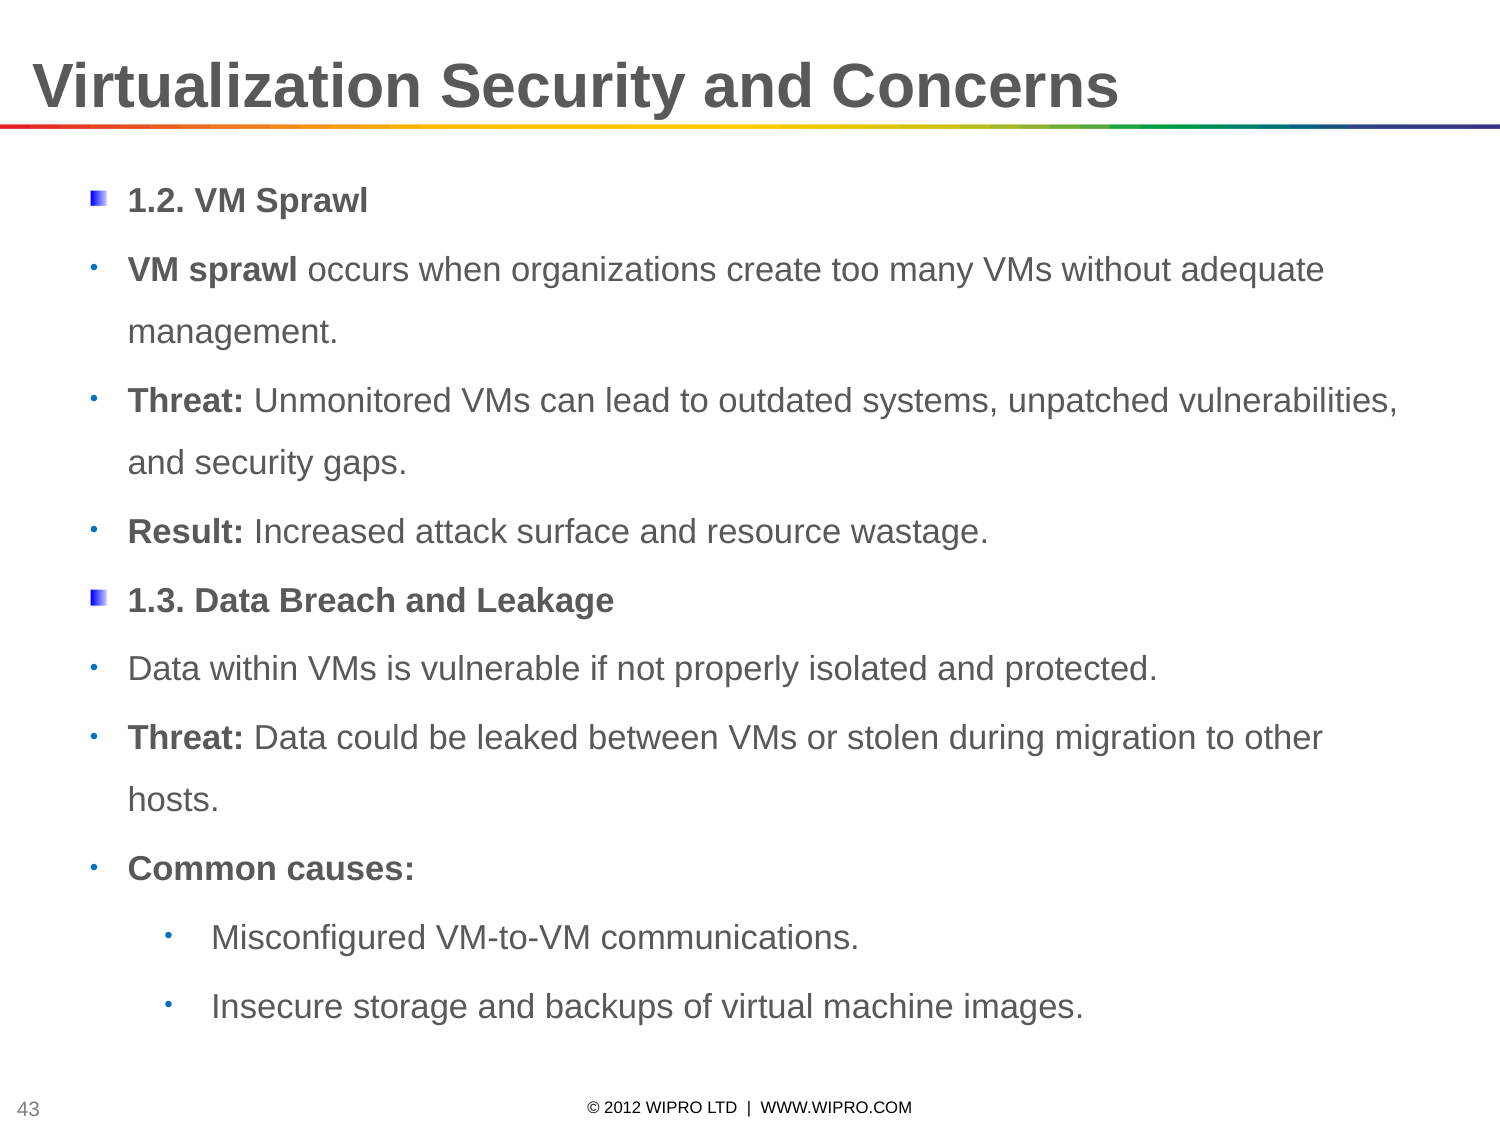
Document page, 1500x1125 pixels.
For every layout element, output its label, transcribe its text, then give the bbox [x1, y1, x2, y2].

picture [89, 588, 109, 608]
list Virtualization Security and Concerns [0, 0, 1500, 115]
picture [89, 189, 109, 208]
list 1.2. VM Sprawl VM sprawl occurs when organizations create too many VMs without adequate management. Threat: Unmonitored VMs can lead to outdated systems, unpatched vulnerabilities, and security gaps. Result: Increased attack surface and resource wastage. 1.3. Data Breach and Leakage Data within VMs is vulnerable if not properly isolated and protected. Threat: Data could be leaked between VMs or stolen during migration to other hosts. Common causes: Misconfigured VM-to-VM communications. Insecure storage and backups of virtual machine images. [75, 149, 1427, 1038]
